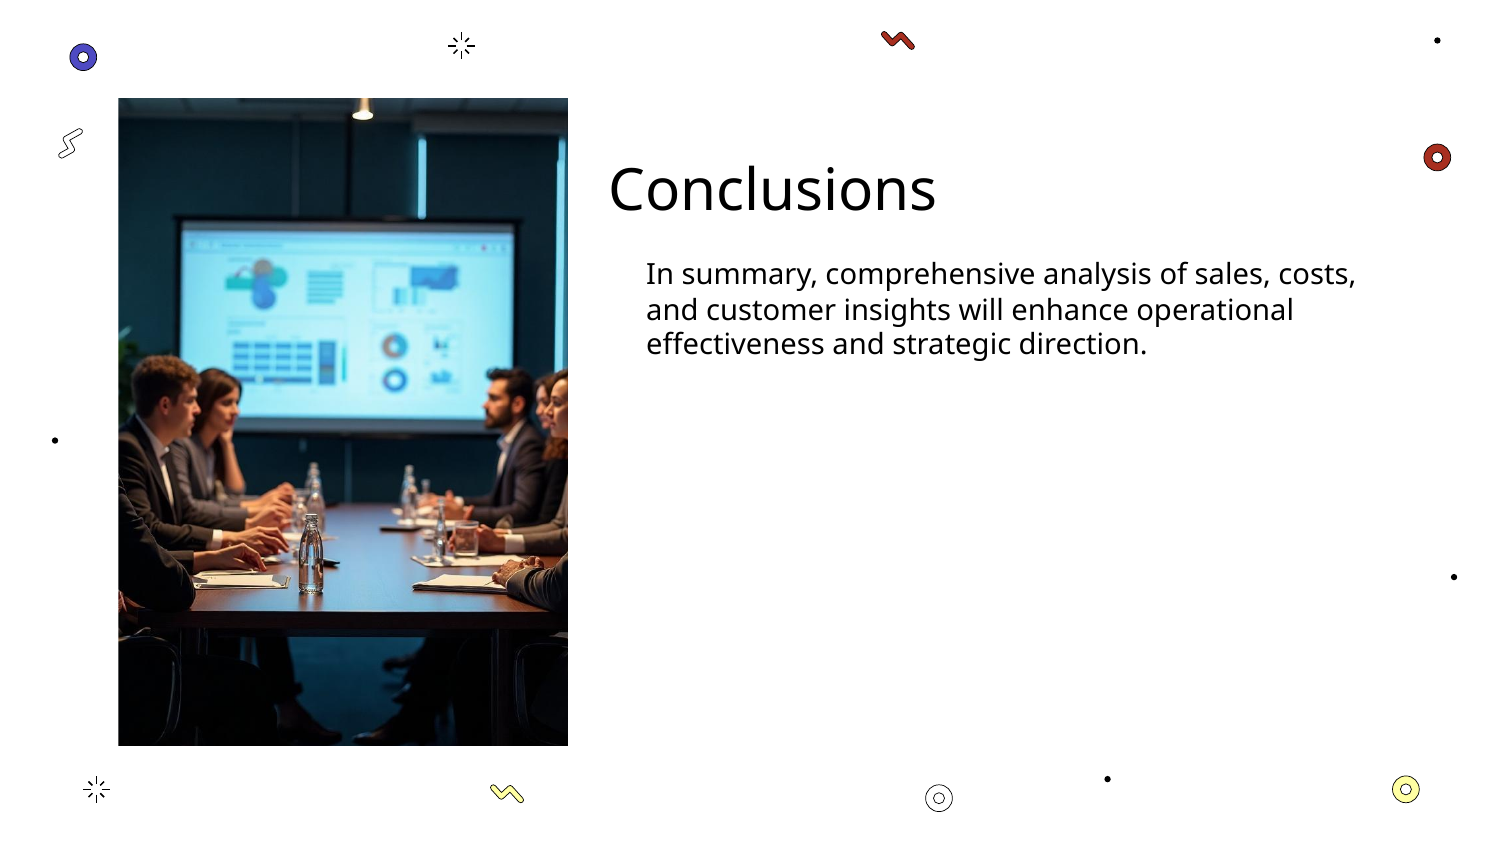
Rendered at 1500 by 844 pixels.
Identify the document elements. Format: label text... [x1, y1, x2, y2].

picture [118, 98, 569, 746]
subtitle In summary, comprehensive analysis of sales, costs, and customer insights will enhance operational effectiveness and strategic direction. [593, 240, 1383, 746]
title Conclusions [593, 98, 1383, 238]
